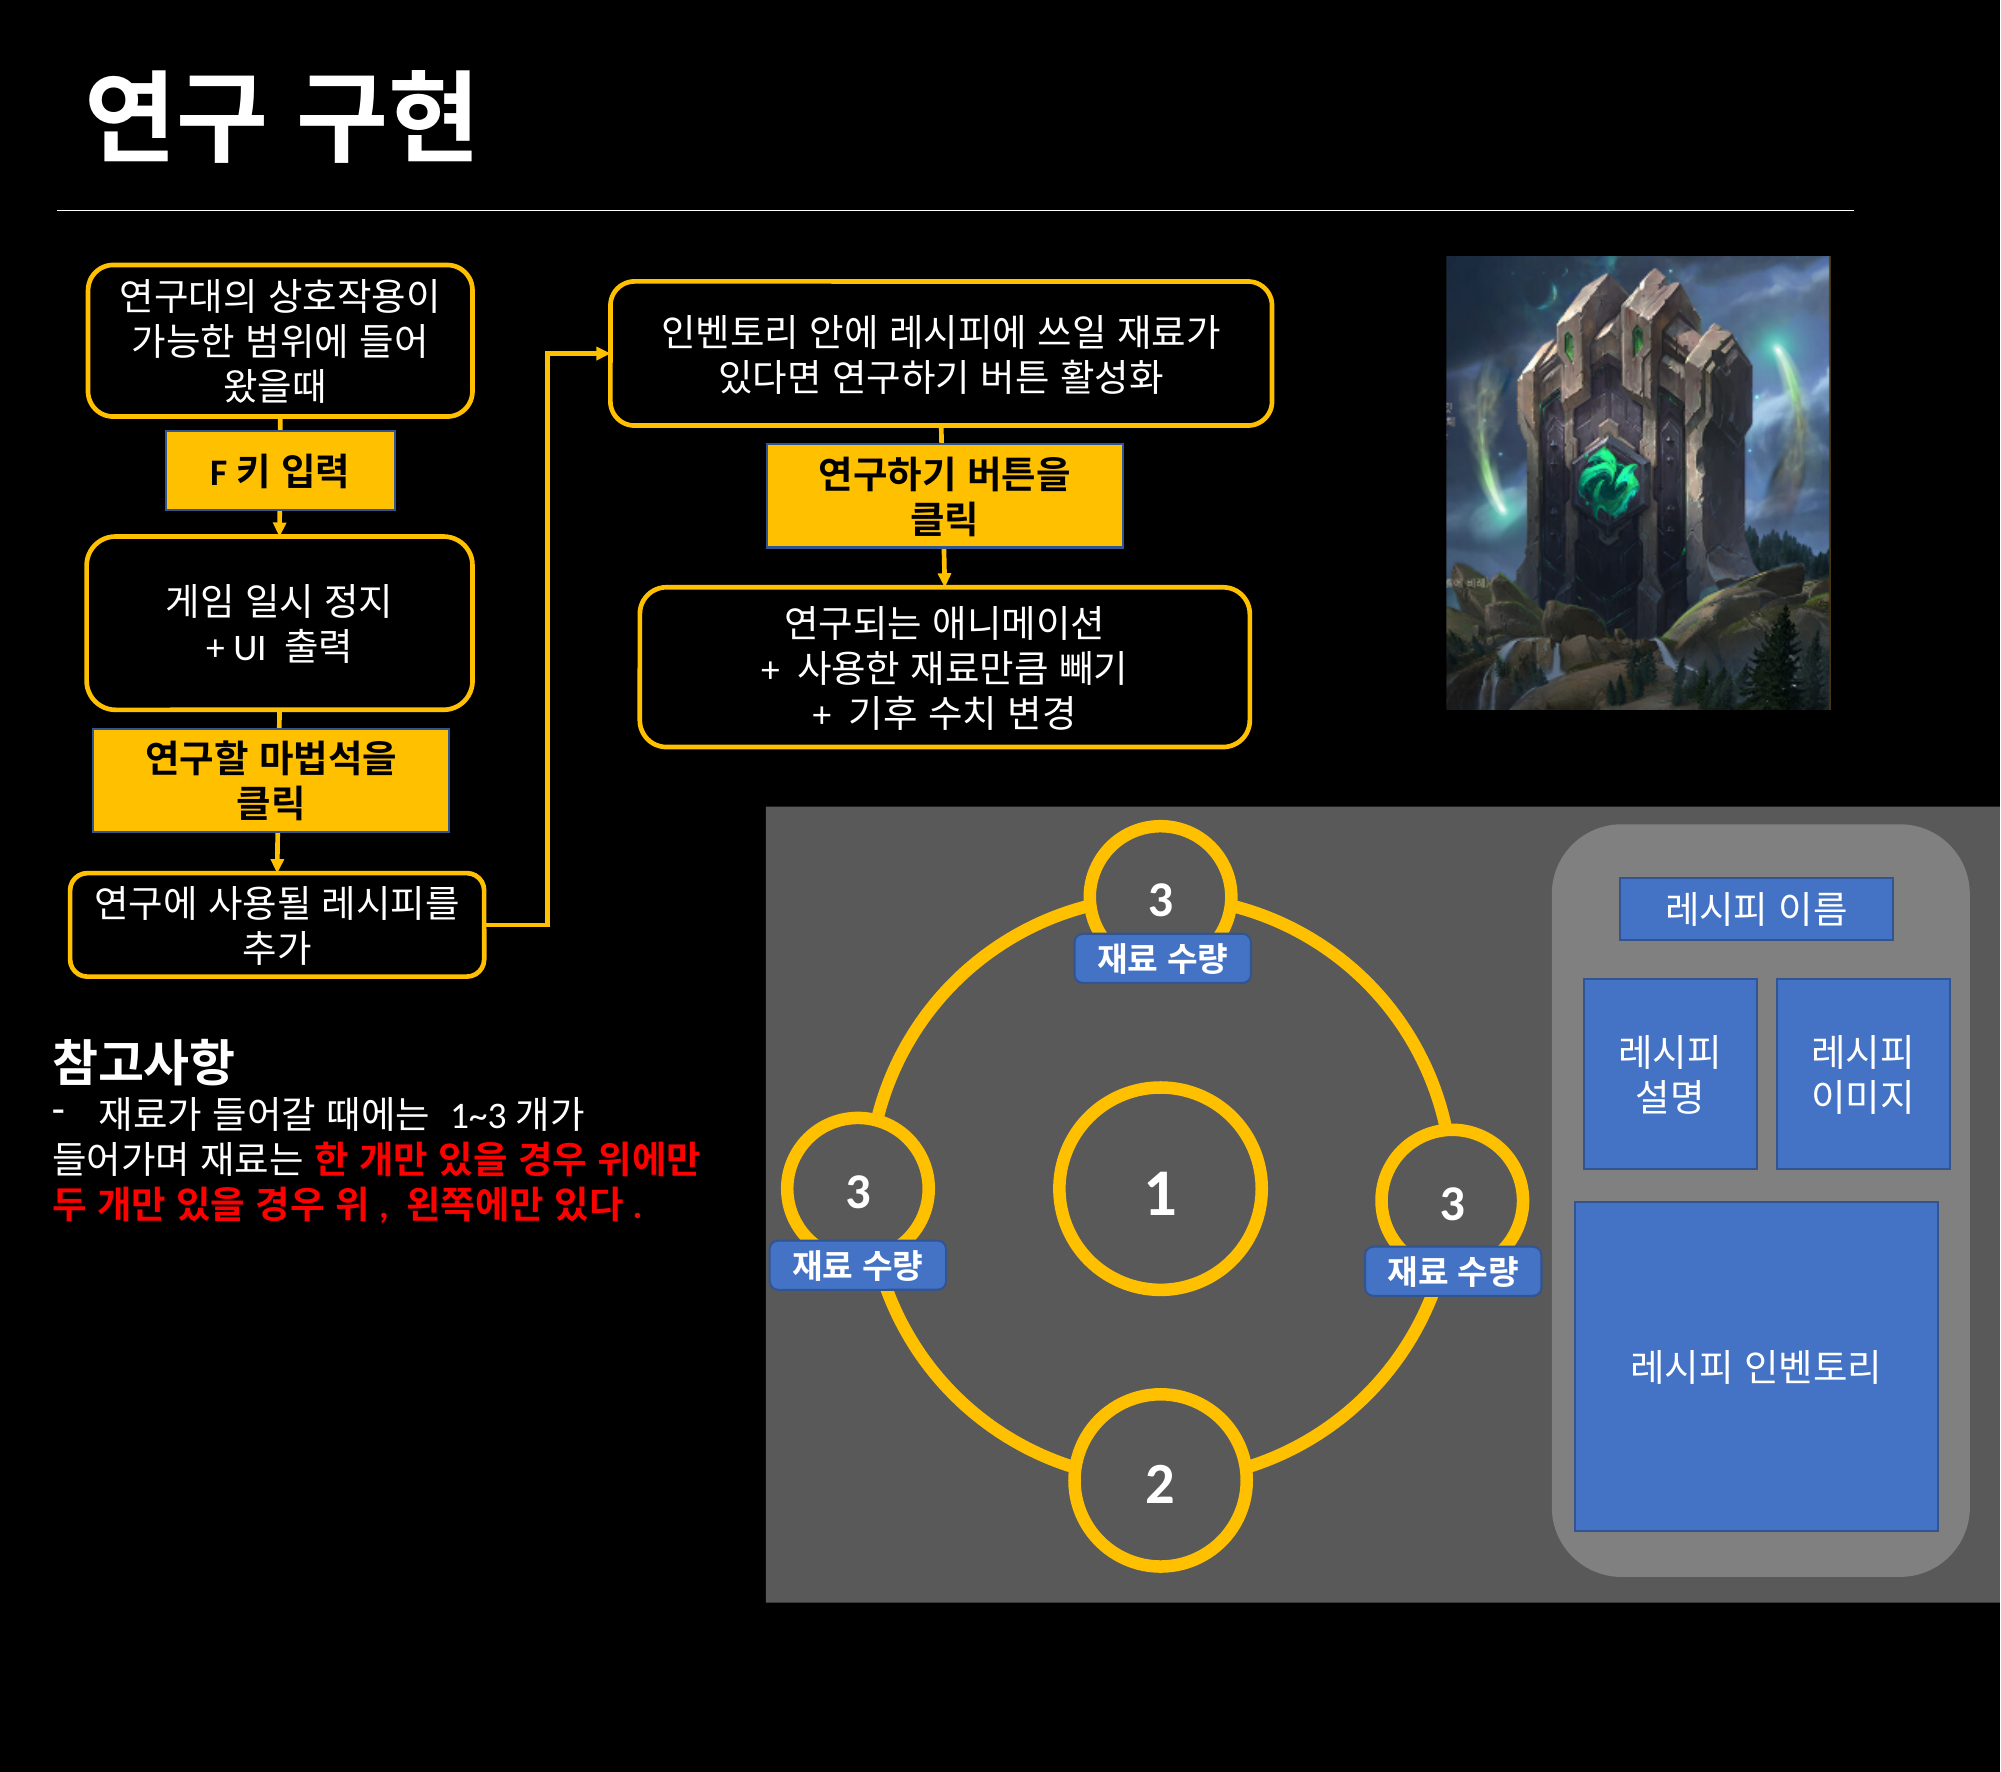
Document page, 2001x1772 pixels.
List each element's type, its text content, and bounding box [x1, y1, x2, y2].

text_box 연구되는 애니메이션 + 사용한 재료만큼 빼기 + 기후 수치 변경 [638, 586, 1251, 749]
text_box 연구하기 버튼을 클릭 [766, 443, 941, 549]
text_box 연구할 마법석을 클릭 [280, 728, 450, 833]
text_box F키 입력 [281, 430, 396, 511]
text_box 참고사항 재료가 들어갈 때에는 1~3개가 들어가며 재료는 한 개만 있을 경우 위에만 두 개만 있을 경우 위, 왼쪽에만 있다. [37, 1023, 717, 1234]
text_box 연구 구현 [70, 47, 853, 182]
text_box 연구에 사용될 레시피를 추가 [69, 872, 486, 978]
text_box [765, 806, 2000, 1603]
text_box 연구대의 상호작용이 가능한 범위에 들어 왔을때 [86, 263, 474, 418]
picture [1446, 256, 1831, 710]
text_box 연구하기 버튼을 클릭 [945, 443, 1124, 549]
text_box F키 입력 [165, 430, 279, 511]
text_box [484, 353, 611, 925]
text_box 게임 일시 정지 + UI 출력 [85, 535, 474, 711]
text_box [941, 425, 945, 588]
text_box 연구할 마법석을 클릭 [92, 728, 277, 833]
text_box 인벤토리 안에 레시피에 쓰일 재료가 있다면 연구하기 버튼 활성화 [609, 280, 1274, 427]
